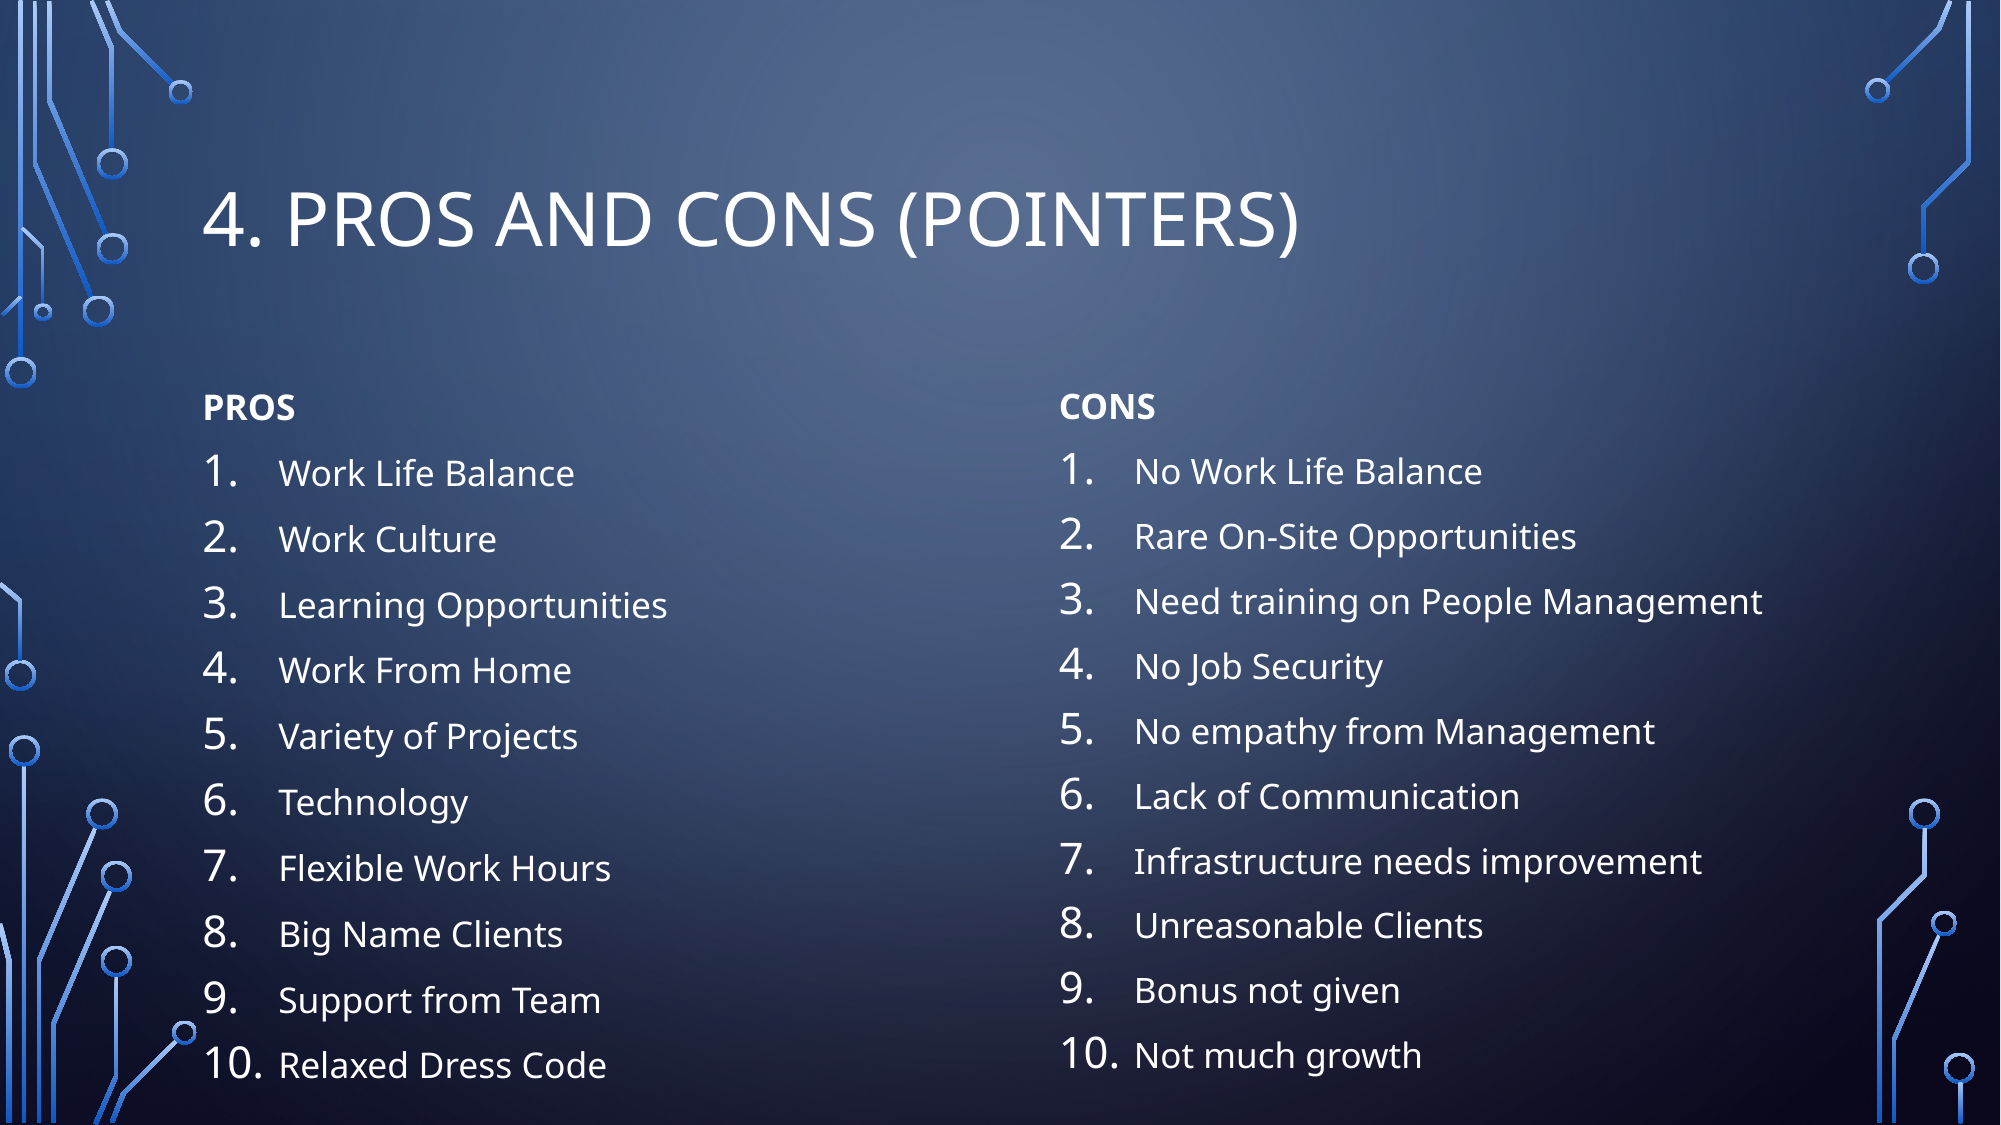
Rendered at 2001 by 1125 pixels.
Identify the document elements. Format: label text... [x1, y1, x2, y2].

text_box CONS No Work Life Balance Rare On-Site Opportunities Need training on People Management No Job Security No empathy from Management Lack of Communication Infrastructure needs improvement Unreasonable Clients Bonus not given Not much growth [1043, 368, 1792, 1102]
list PROS Work Life Balance Work Culture Learning Opportunities Work From Home Variety of Projects Technology Flexible Work Hours Big Name Clients Support from Team Relaxed Dress Code [187, 369, 935, 1102]
title 4. Pros and cons (pointers) [187, 101, 1813, 344]
